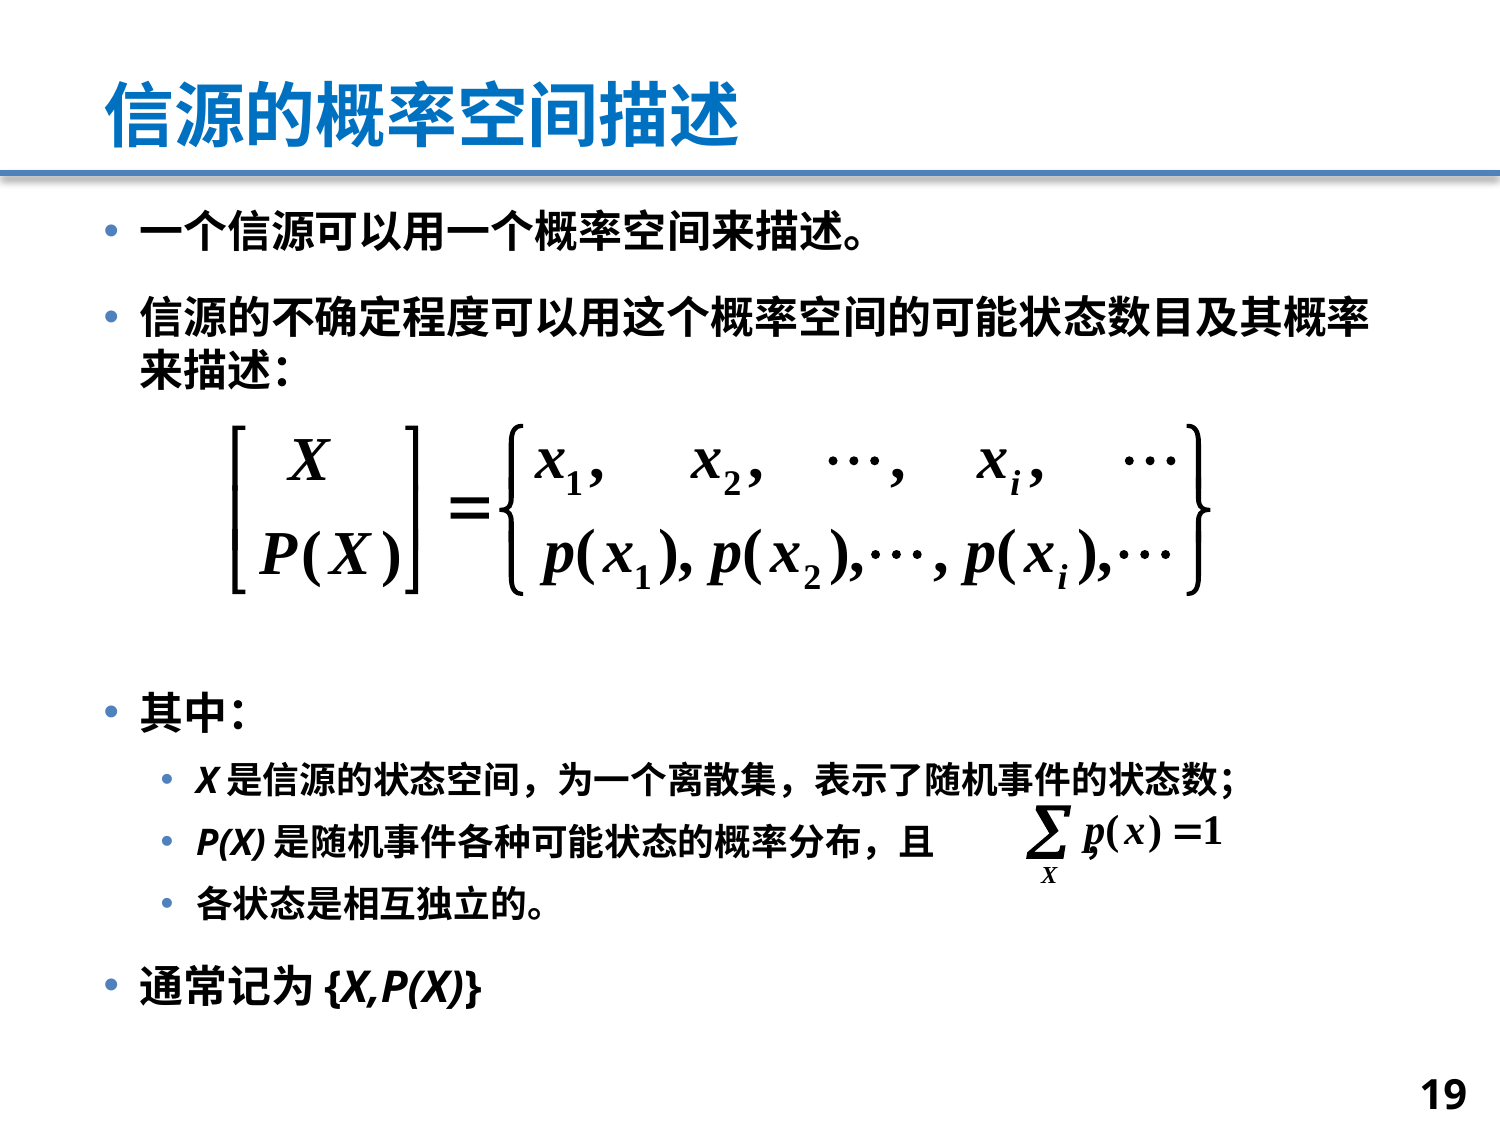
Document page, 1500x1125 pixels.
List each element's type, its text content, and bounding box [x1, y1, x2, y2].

title 信源的概率空间描述 [88, 30, 1412, 164]
list 一个信源可以用一个概率空间来描述。 信源的不确定程度可以用这个概率空间的可能状态数目及其概率来描述： 其中： X是信源的状态空间，为一个离散集，表示了随机事件的状态数； P(X)是随机事件各种可能状态的概率分布，且 ， 各状态是相互独立的。 通常记为{X,P(X)} [88, 196, 1412, 1024]
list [218, 411, 1254, 610]
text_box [1020, 798, 1228, 894]
slide_number 19 [1379, 1075, 1483, 1118]
